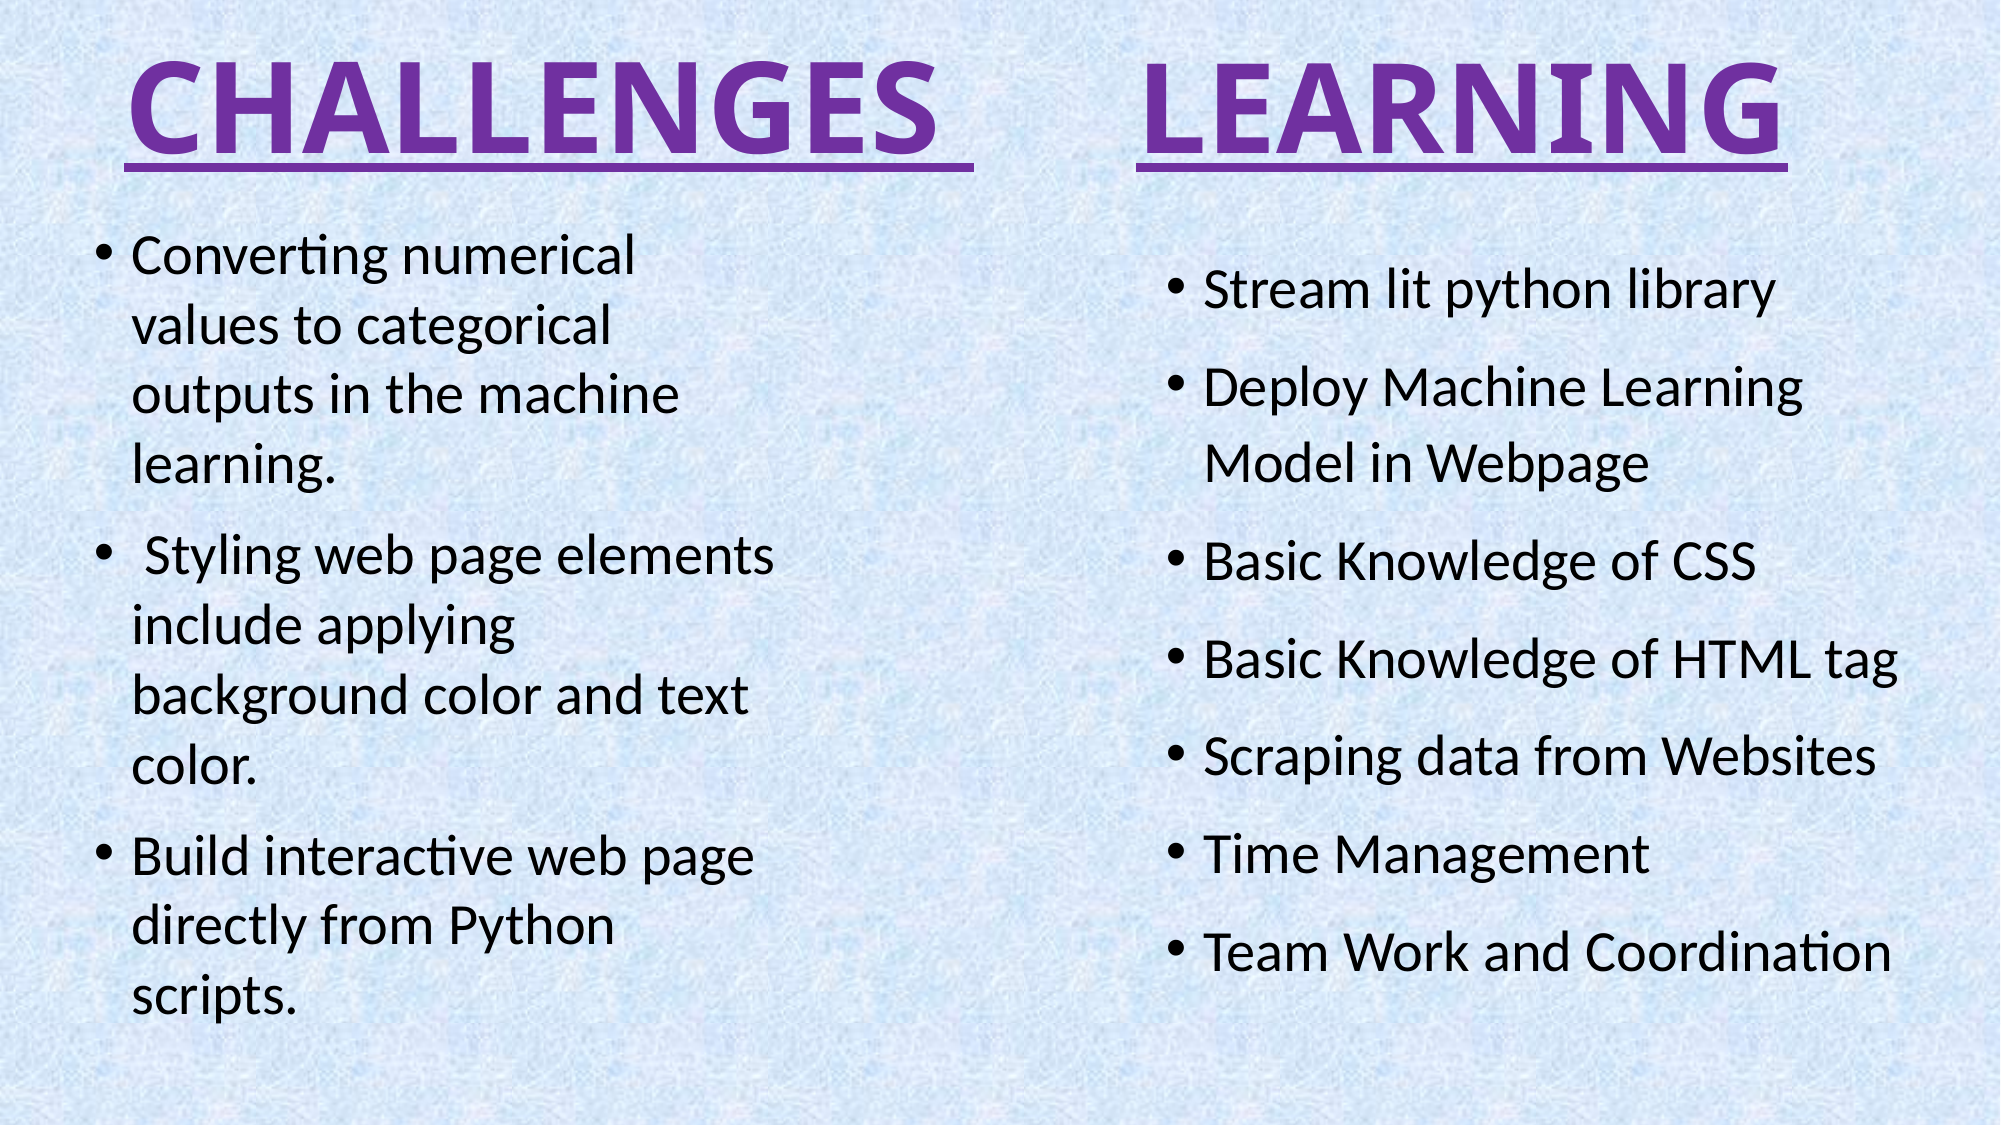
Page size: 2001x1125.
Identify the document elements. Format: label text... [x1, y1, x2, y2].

picture [0, 0, 2001, 1125]
text_box Stream lit python library Deploy Machine Learning Model in Webpage Basic Knowledge of CSS Basic Knowledge of HTML tag Scraping data from Websites Time Management Team Work and Coordination [1150, 235, 1948, 1026]
title CHALLENGES LEARNING [23, 3, 1889, 222]
list Converting numerical values to categorical outputs in the machine learning. Styling web page elements include applying background color and text color. Build interactive web page directly from Python scripts. [78, 208, 807, 1053]
